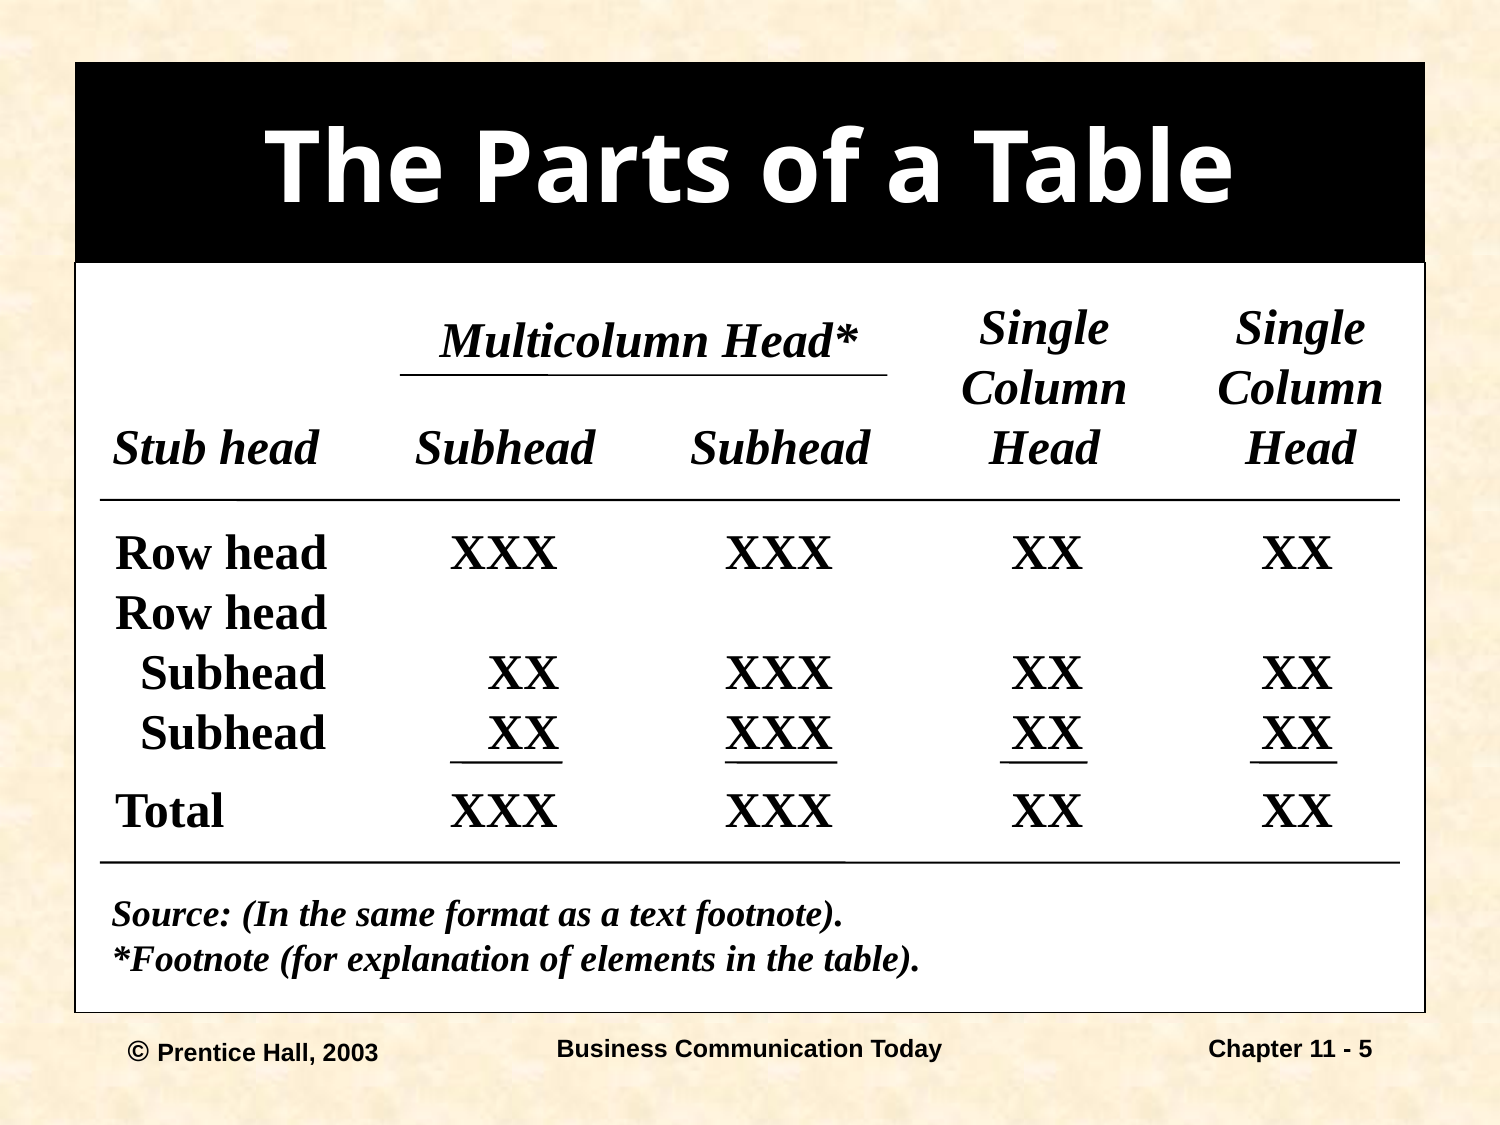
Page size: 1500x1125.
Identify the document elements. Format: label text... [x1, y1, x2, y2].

text_box [74, 262, 1425, 1013]
text_box XXX XX XX XXX [435, 512, 575, 846]
text_box Subhead [675, 407, 886, 482]
text_box Source: (In the same format as a text footnote). *Footnote (for explanation of elements in the table). [96, 881, 937, 986]
text_box Subhead [400, 407, 611, 482]
slide_number Chapter 11 - 5 [1074, 1025, 1388, 1100]
footer Business Communication Today [512, 1025, 988, 1100]
text_box Single Column Head [946, 287, 1143, 483]
title The Parts of a Table [75, 62, 1425, 263]
text_box XX XX XX XX [996, 512, 1098, 846]
text_box XXX XXX XXX XXX [710, 512, 848, 846]
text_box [399, 299, 888, 375]
slide_number © Prentice Hall, 2003 [112, 1025, 425, 1100]
picture [0, 0, 1500, 1125]
text_box Stub head [97, 407, 335, 482]
text_box XX XX XX XX [1246, 512, 1348, 846]
text_box Row head Row head Subhead Subhead Total [100, 512, 343, 846]
text_box Single Column Head [1202, 287, 1399, 483]
